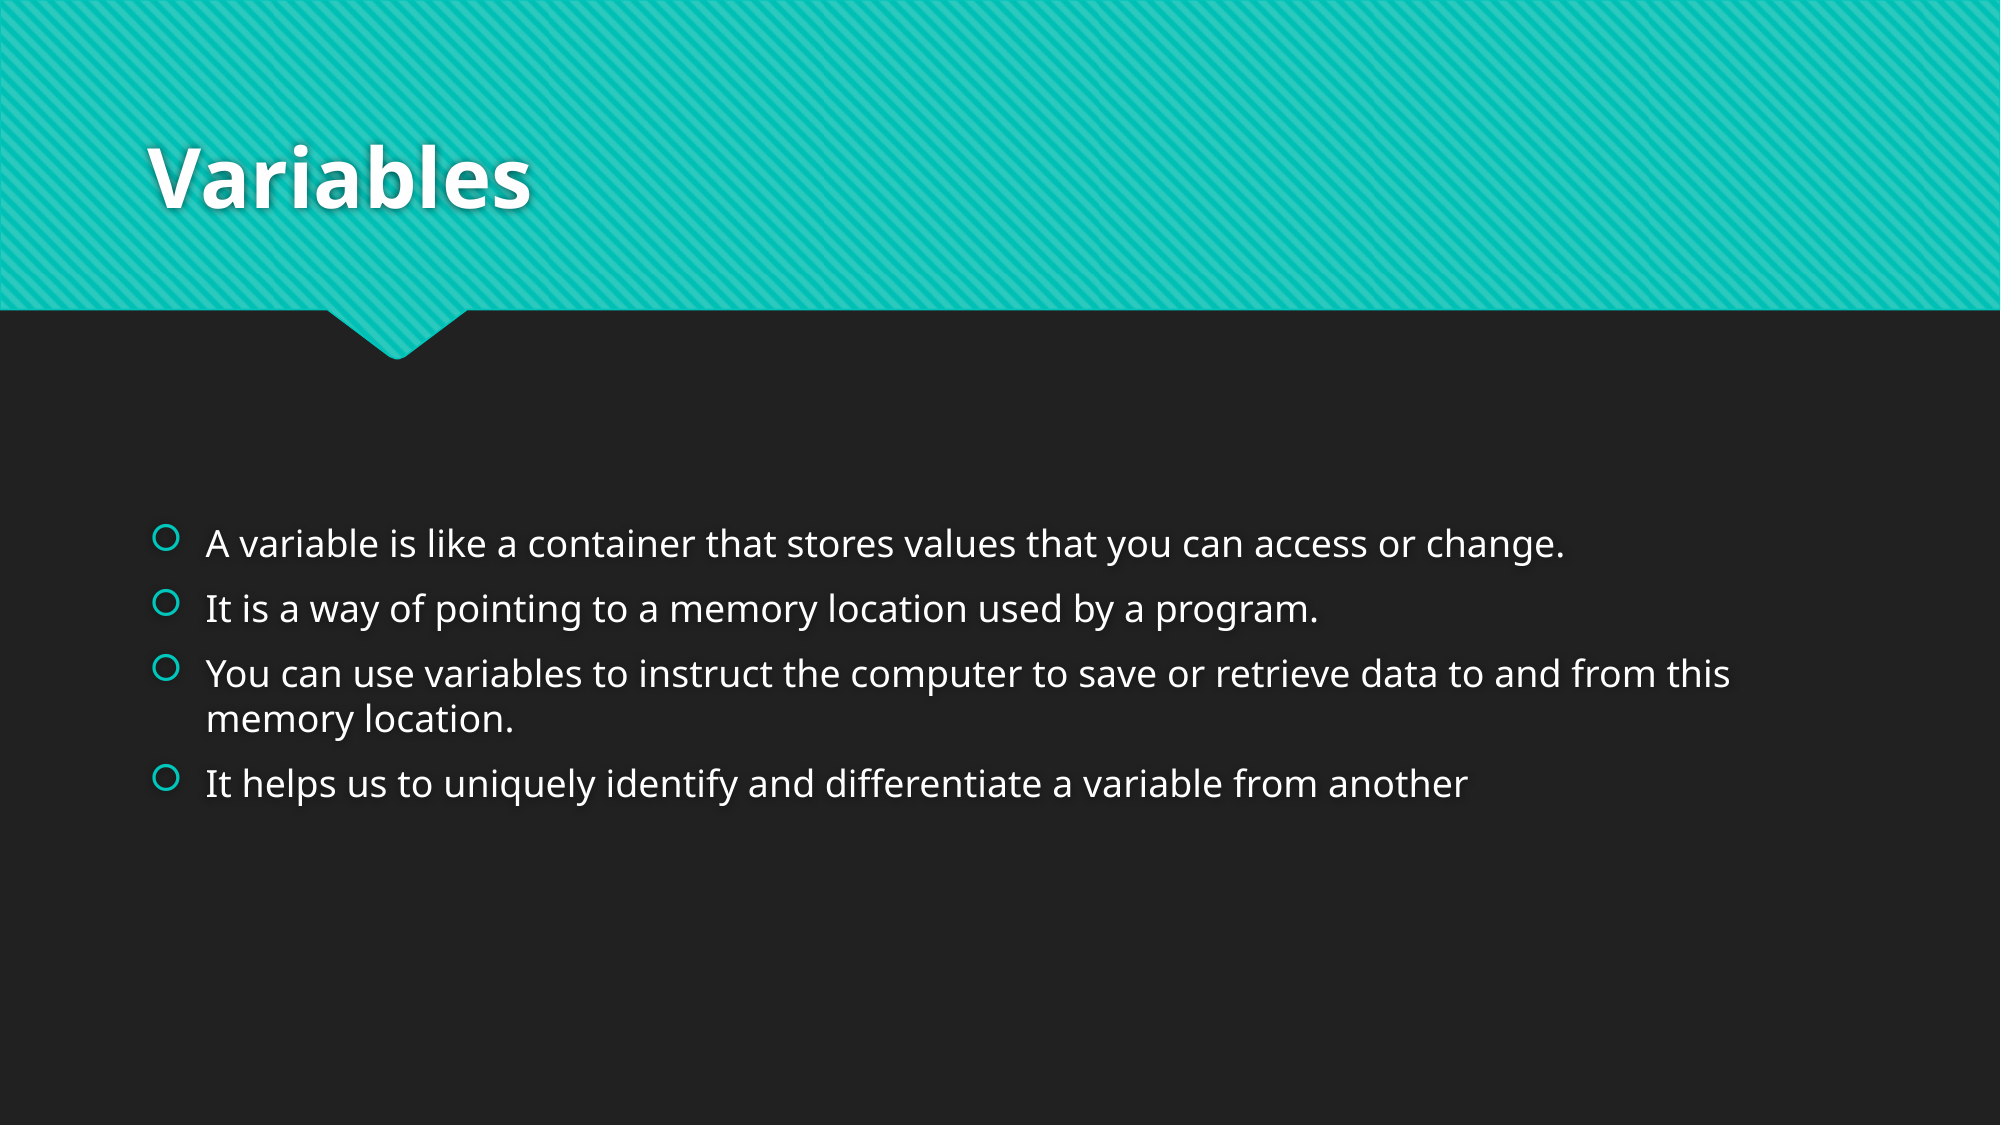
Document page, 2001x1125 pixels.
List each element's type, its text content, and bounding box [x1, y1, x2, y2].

list A variable is like a container that stores values that you can access or change. It is a way of pointing to a memory location used by a program. You can use variables to instruct the computer to save or retrieve data to and from this memory location. It helps us to uniquely identify and differentiate a variable from another [134, 364, 1866, 962]
title Variables [132, 73, 1868, 233]
